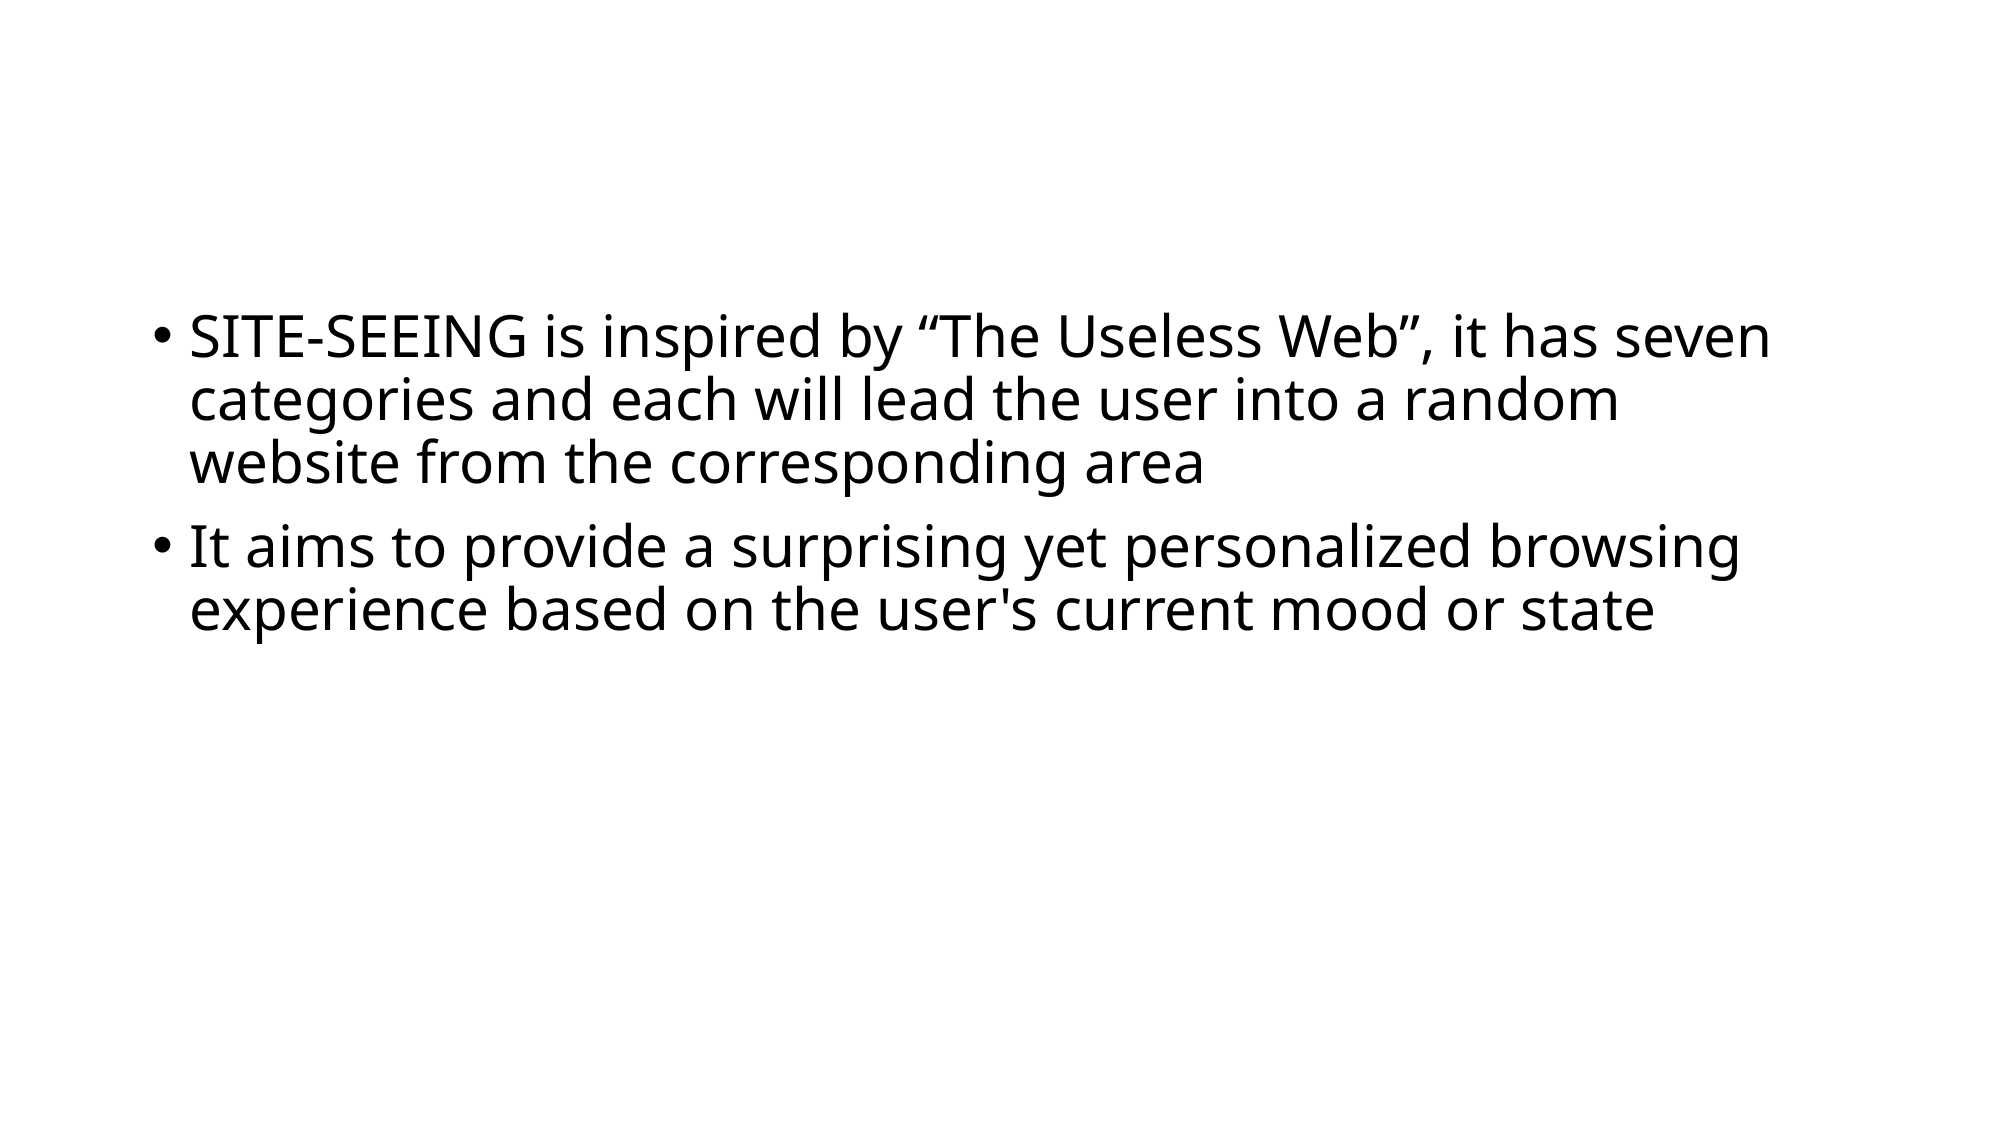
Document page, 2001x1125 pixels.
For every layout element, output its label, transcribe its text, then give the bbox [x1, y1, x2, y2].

list SITE-SEEING is inspired by “The Useless Web”, it has seven categories and each will lead the user into a random website from the corresponding area It aims to provide a surprising yet personalized browsing experience based on the user's current mood or state [137, 299, 1863, 1014]
